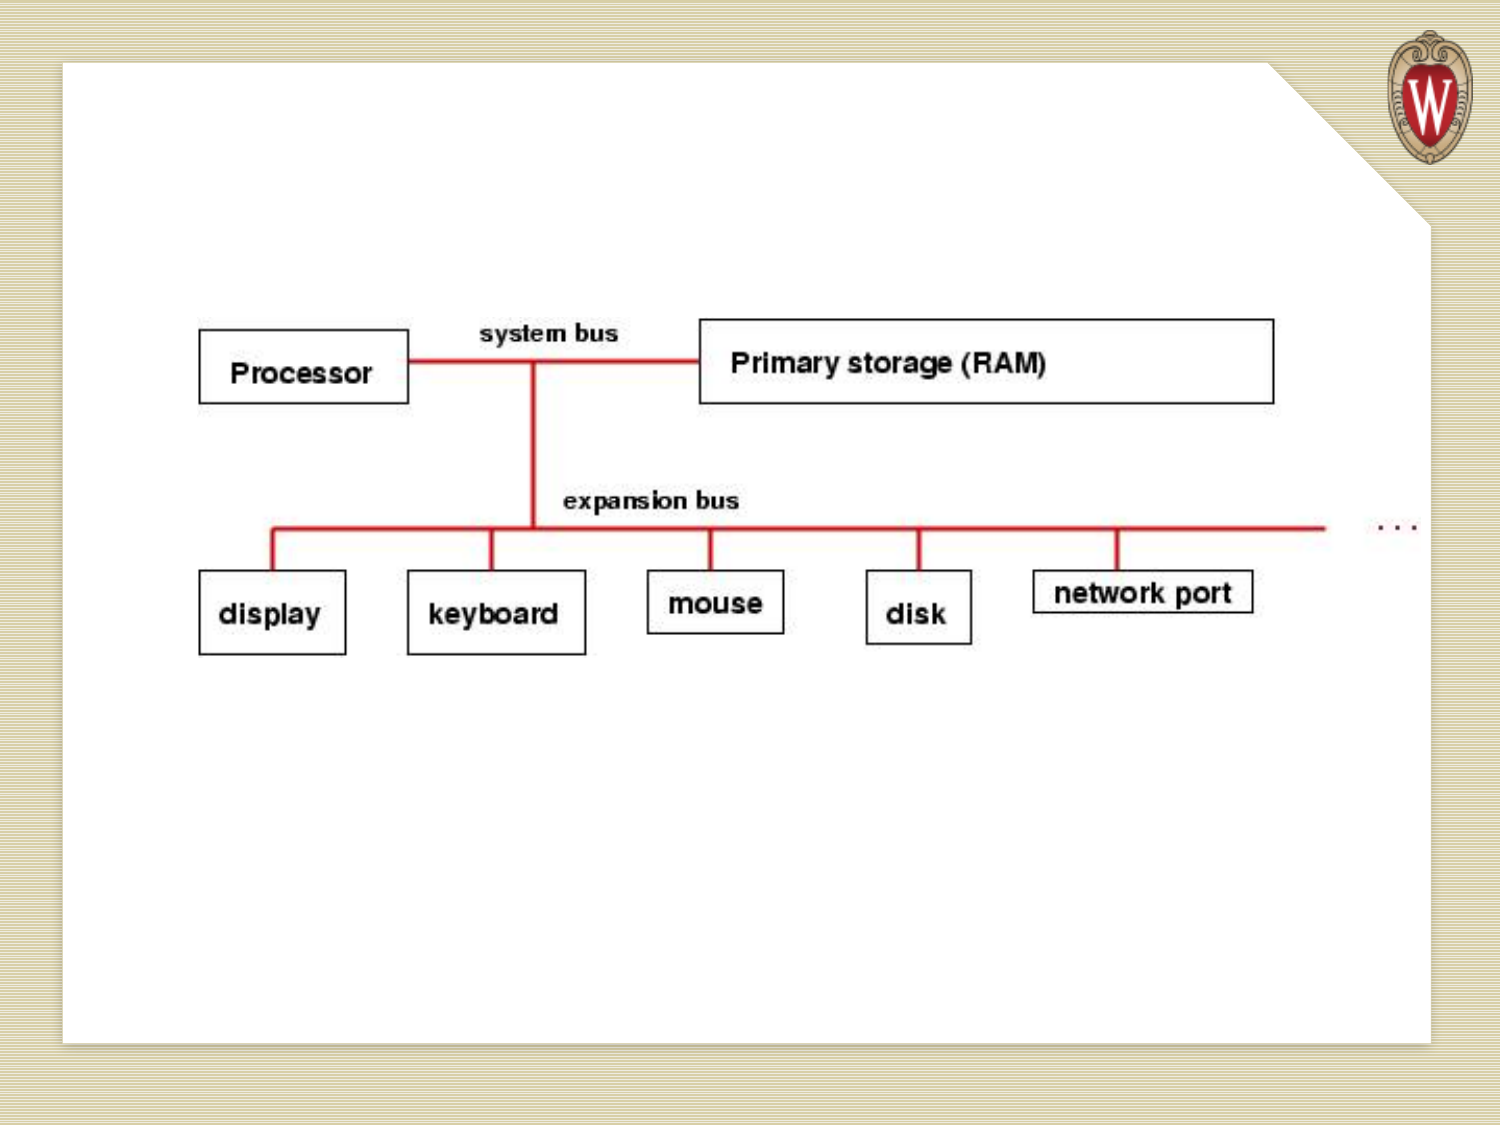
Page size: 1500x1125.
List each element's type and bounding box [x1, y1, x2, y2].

picture [197, 317, 1421, 658]
